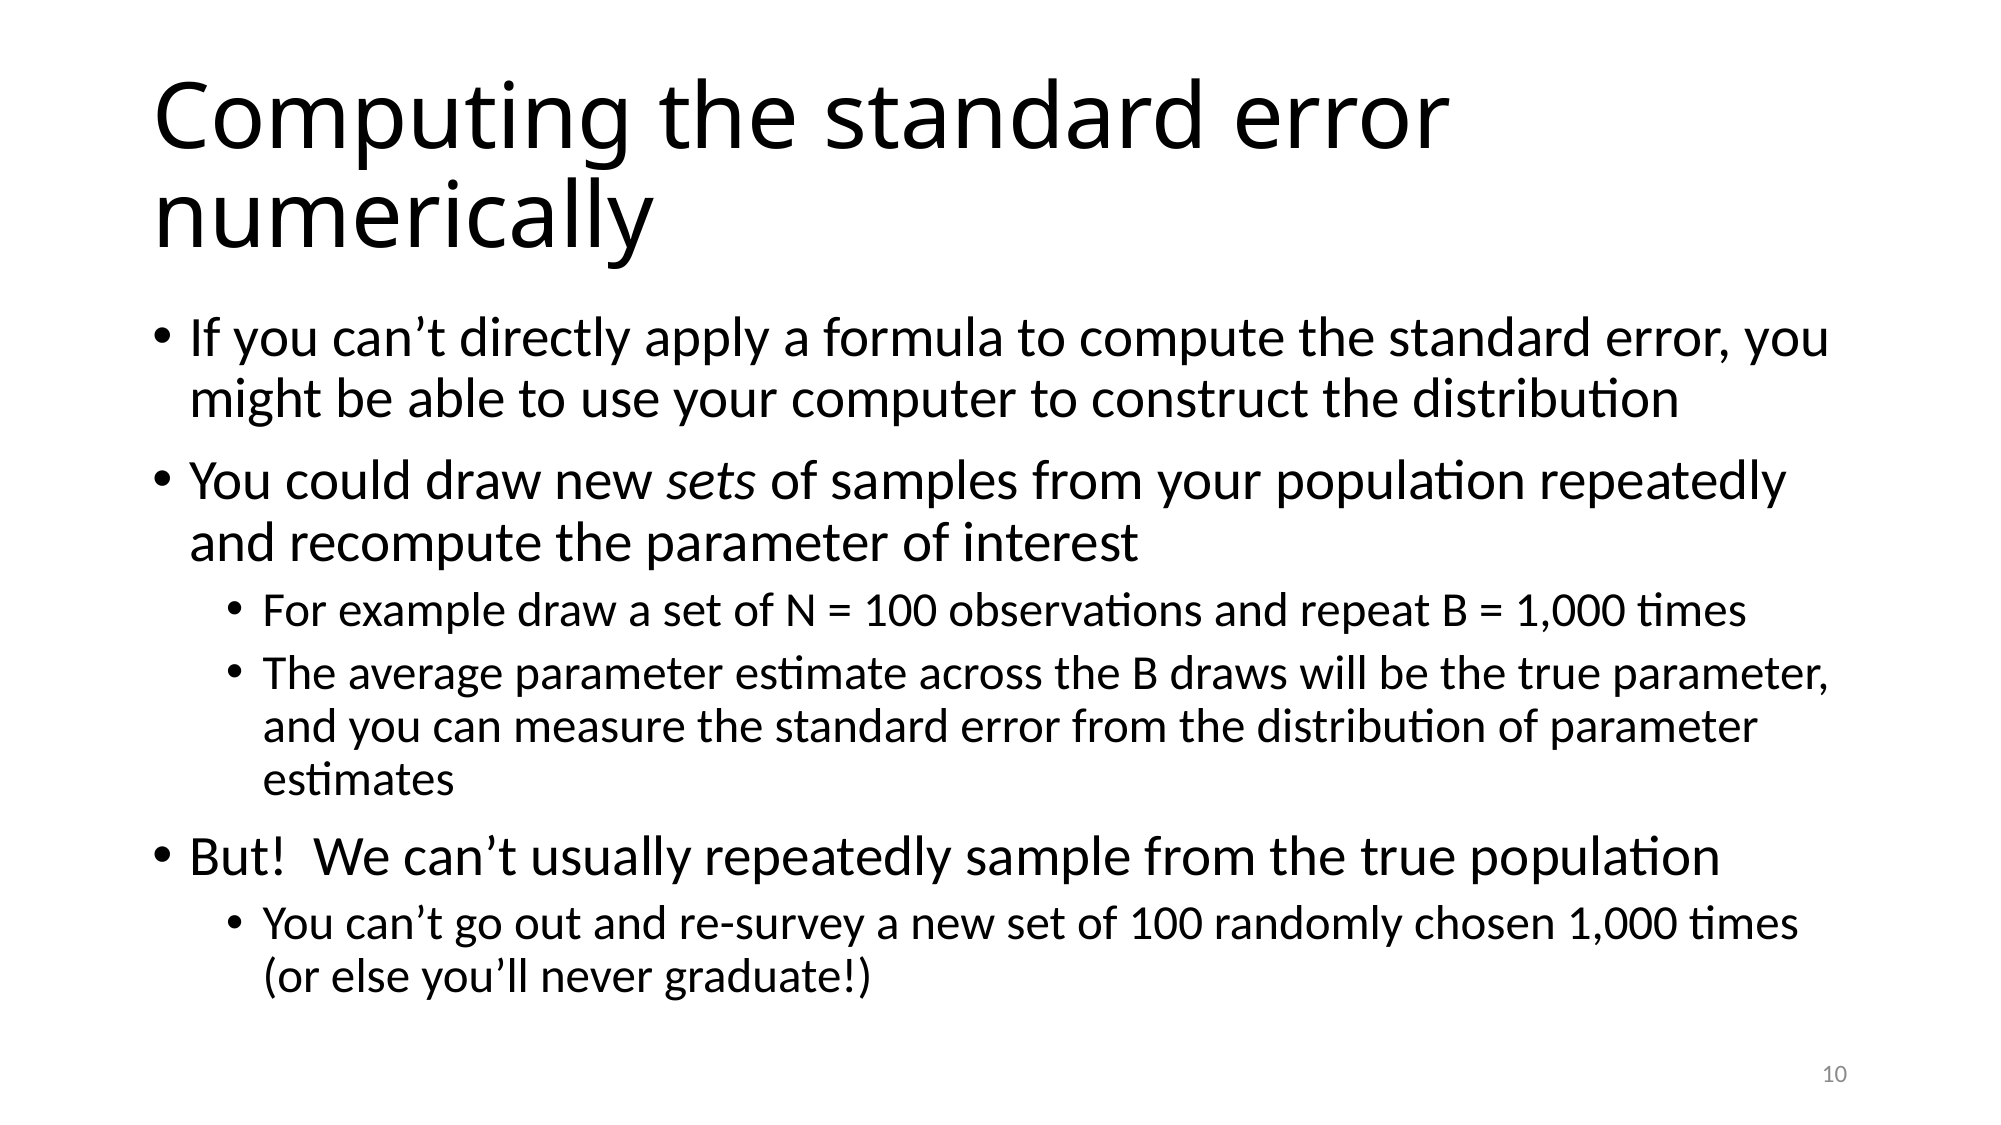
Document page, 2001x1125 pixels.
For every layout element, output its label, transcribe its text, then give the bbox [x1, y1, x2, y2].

list If you can’t directly apply a formula to compute the standard error, you might be able to use your computer to construct the distribution You could draw new sets of samples from your population repeatedly and recompute the parameter of interest For example draw a set of N = 100 observations and repeat B = 1,000 times The average parameter estimate across the B draws will be the true parameter, and you can measure the standard error from the distribution of parameter estimates But! We can’t usually repeatedly sample from the true population You can’t go out and re-survey a new set of 100 randomly chosen 1,000 times (or else you’ll never graduate!) [137, 299, 1863, 1014]
slide_number 10 [1412, 1042, 1863, 1103]
title Computing the standard error numerically [137, 59, 1863, 278]
